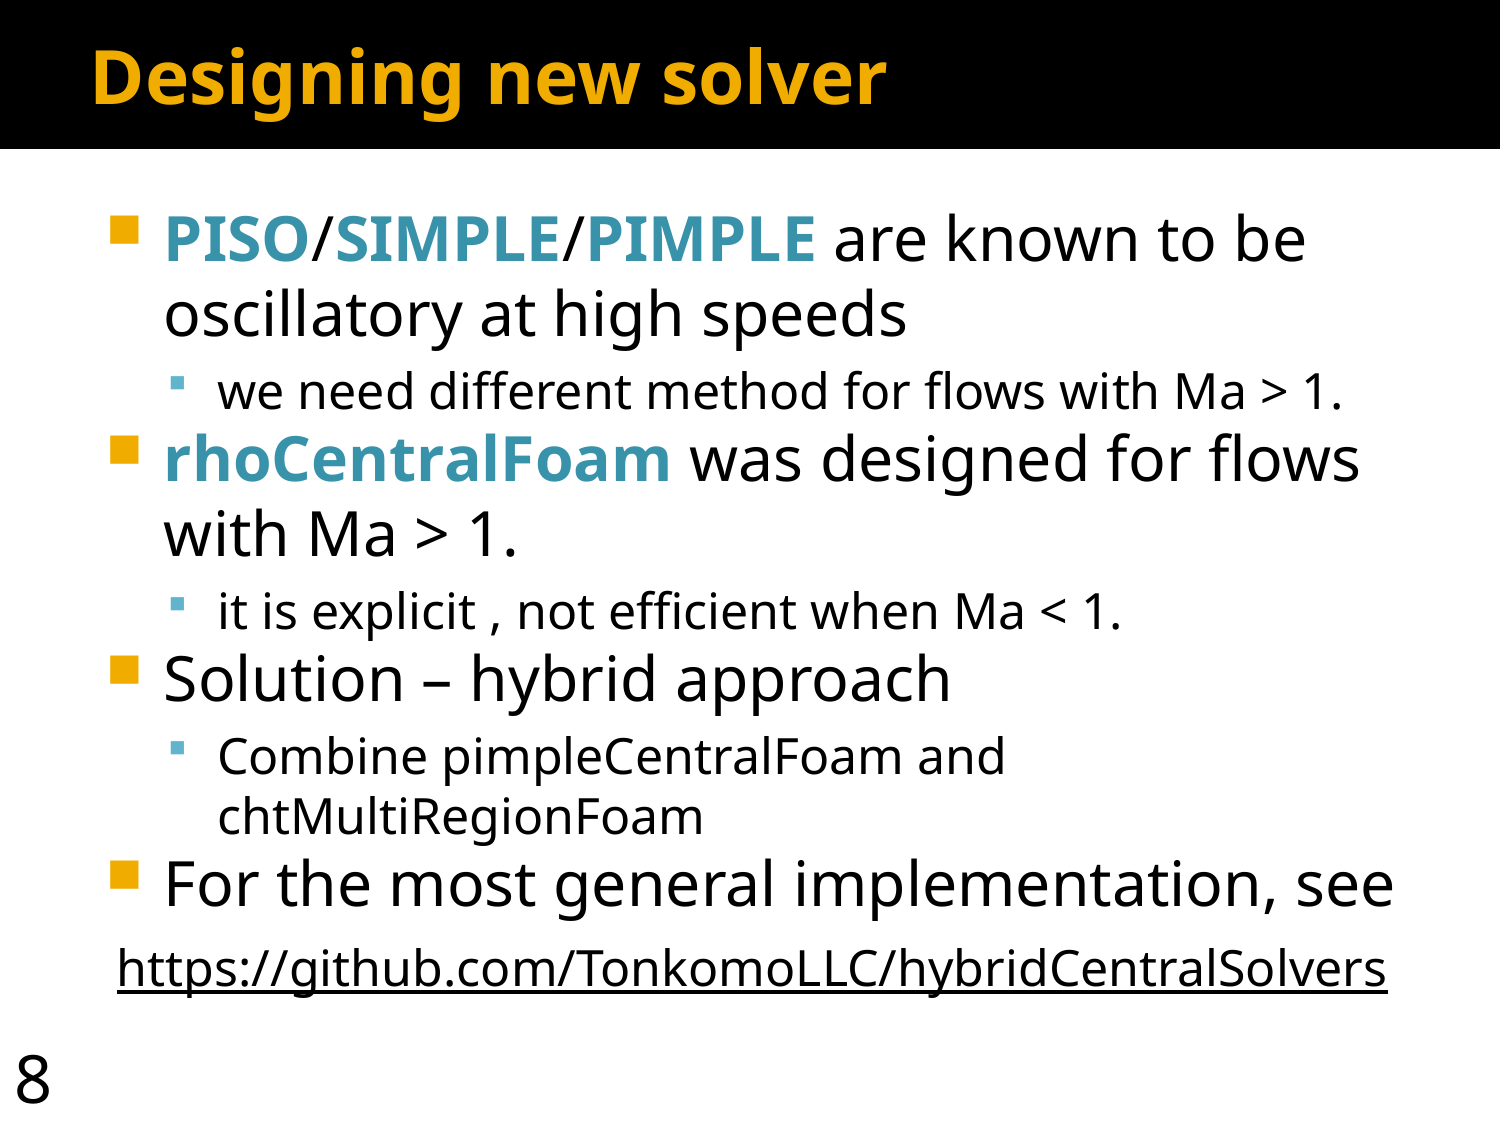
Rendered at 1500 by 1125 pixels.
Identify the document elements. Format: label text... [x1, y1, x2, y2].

text_box PISO/SIMPLE/PIMPLE are known to be oscillatory at high speeds we need different method for flows with Ma > 1. rhoCentralFoam was designed for flows with Ma > 1. it is explicit , not efficient when Ma < 1. Solution – hybrid approach Combine pimpleCentralFoam and chtMultiRegionFoam For the most general implementation, see [75, 184, 1425, 1050]
text_box Designing new solver [75, 0, 1425, 149]
